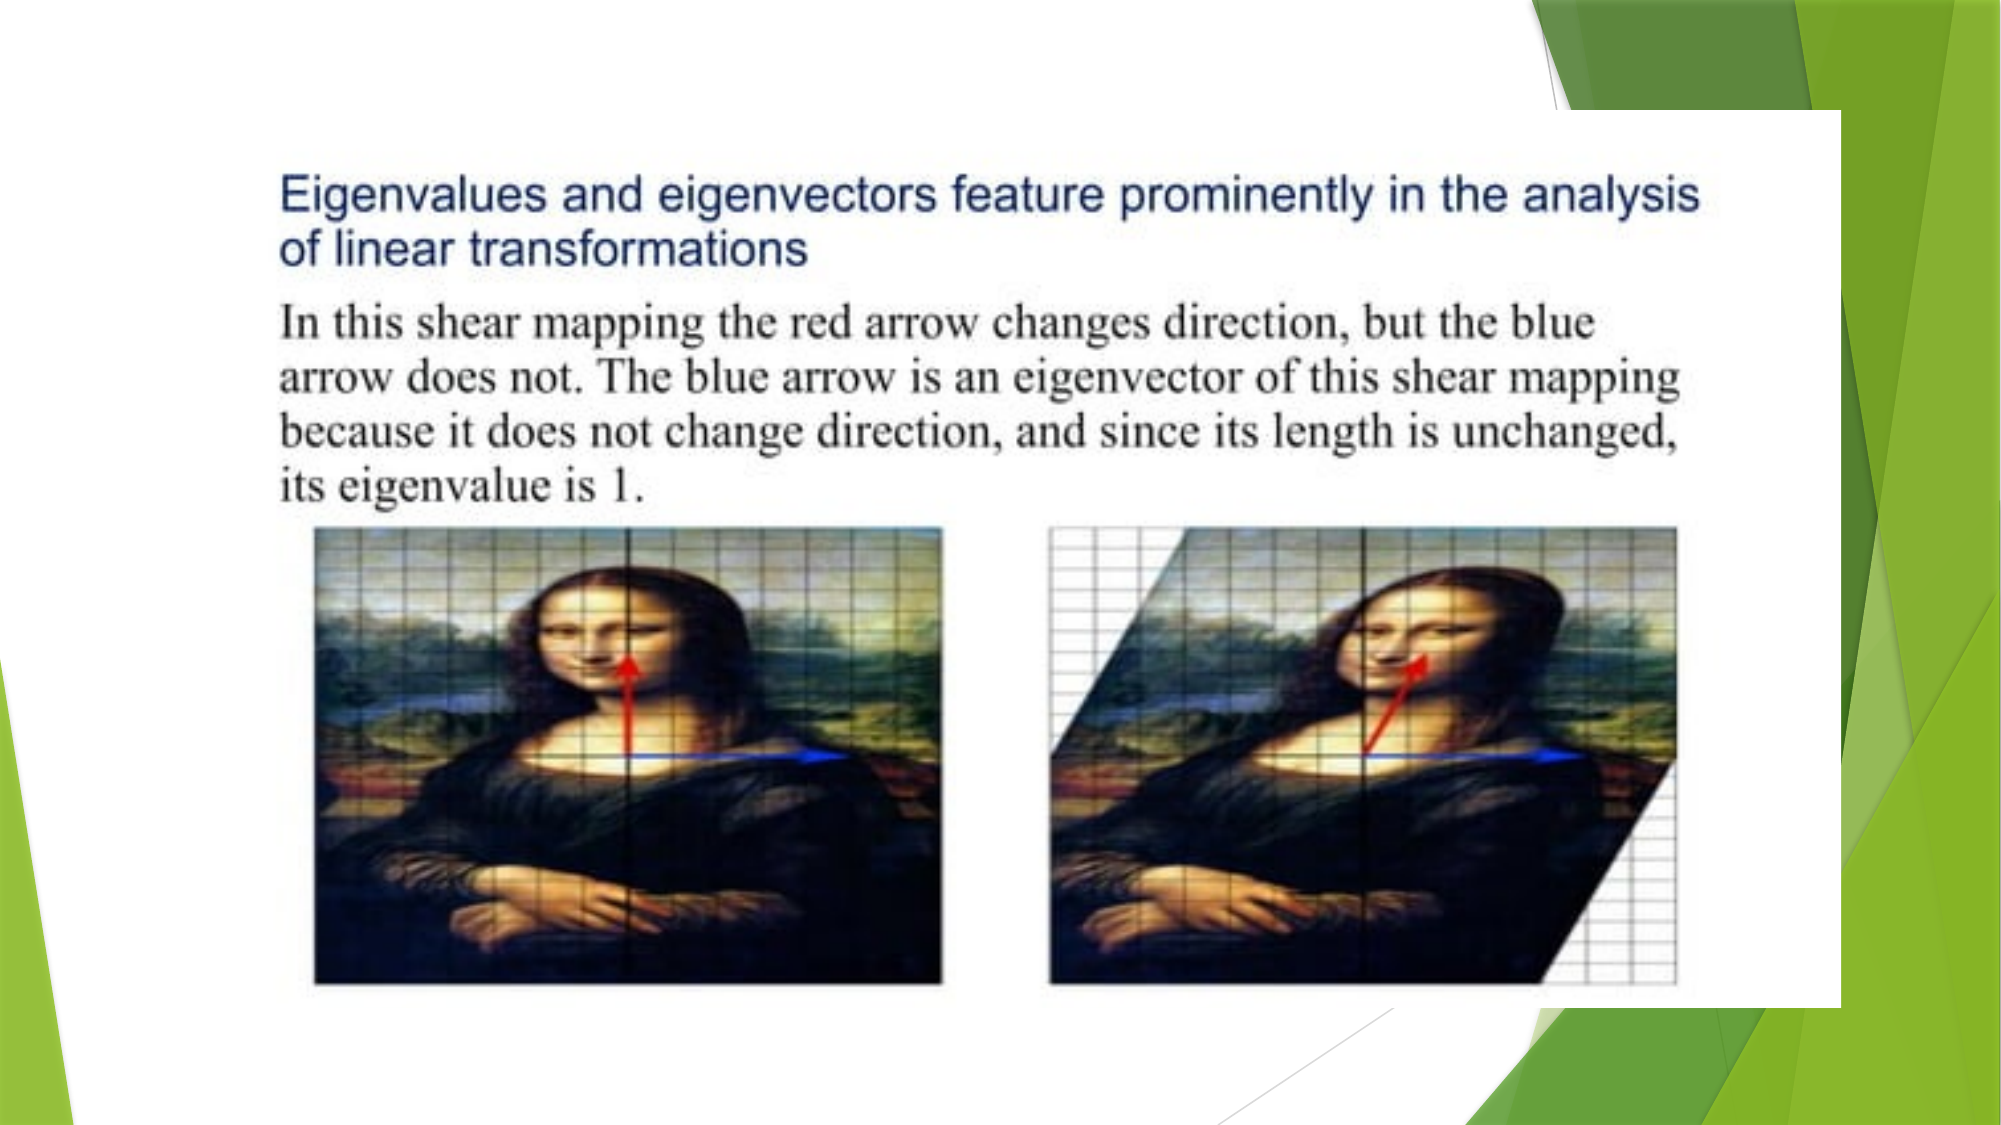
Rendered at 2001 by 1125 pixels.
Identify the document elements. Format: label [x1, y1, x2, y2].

picture [150, 109, 1842, 1009]
